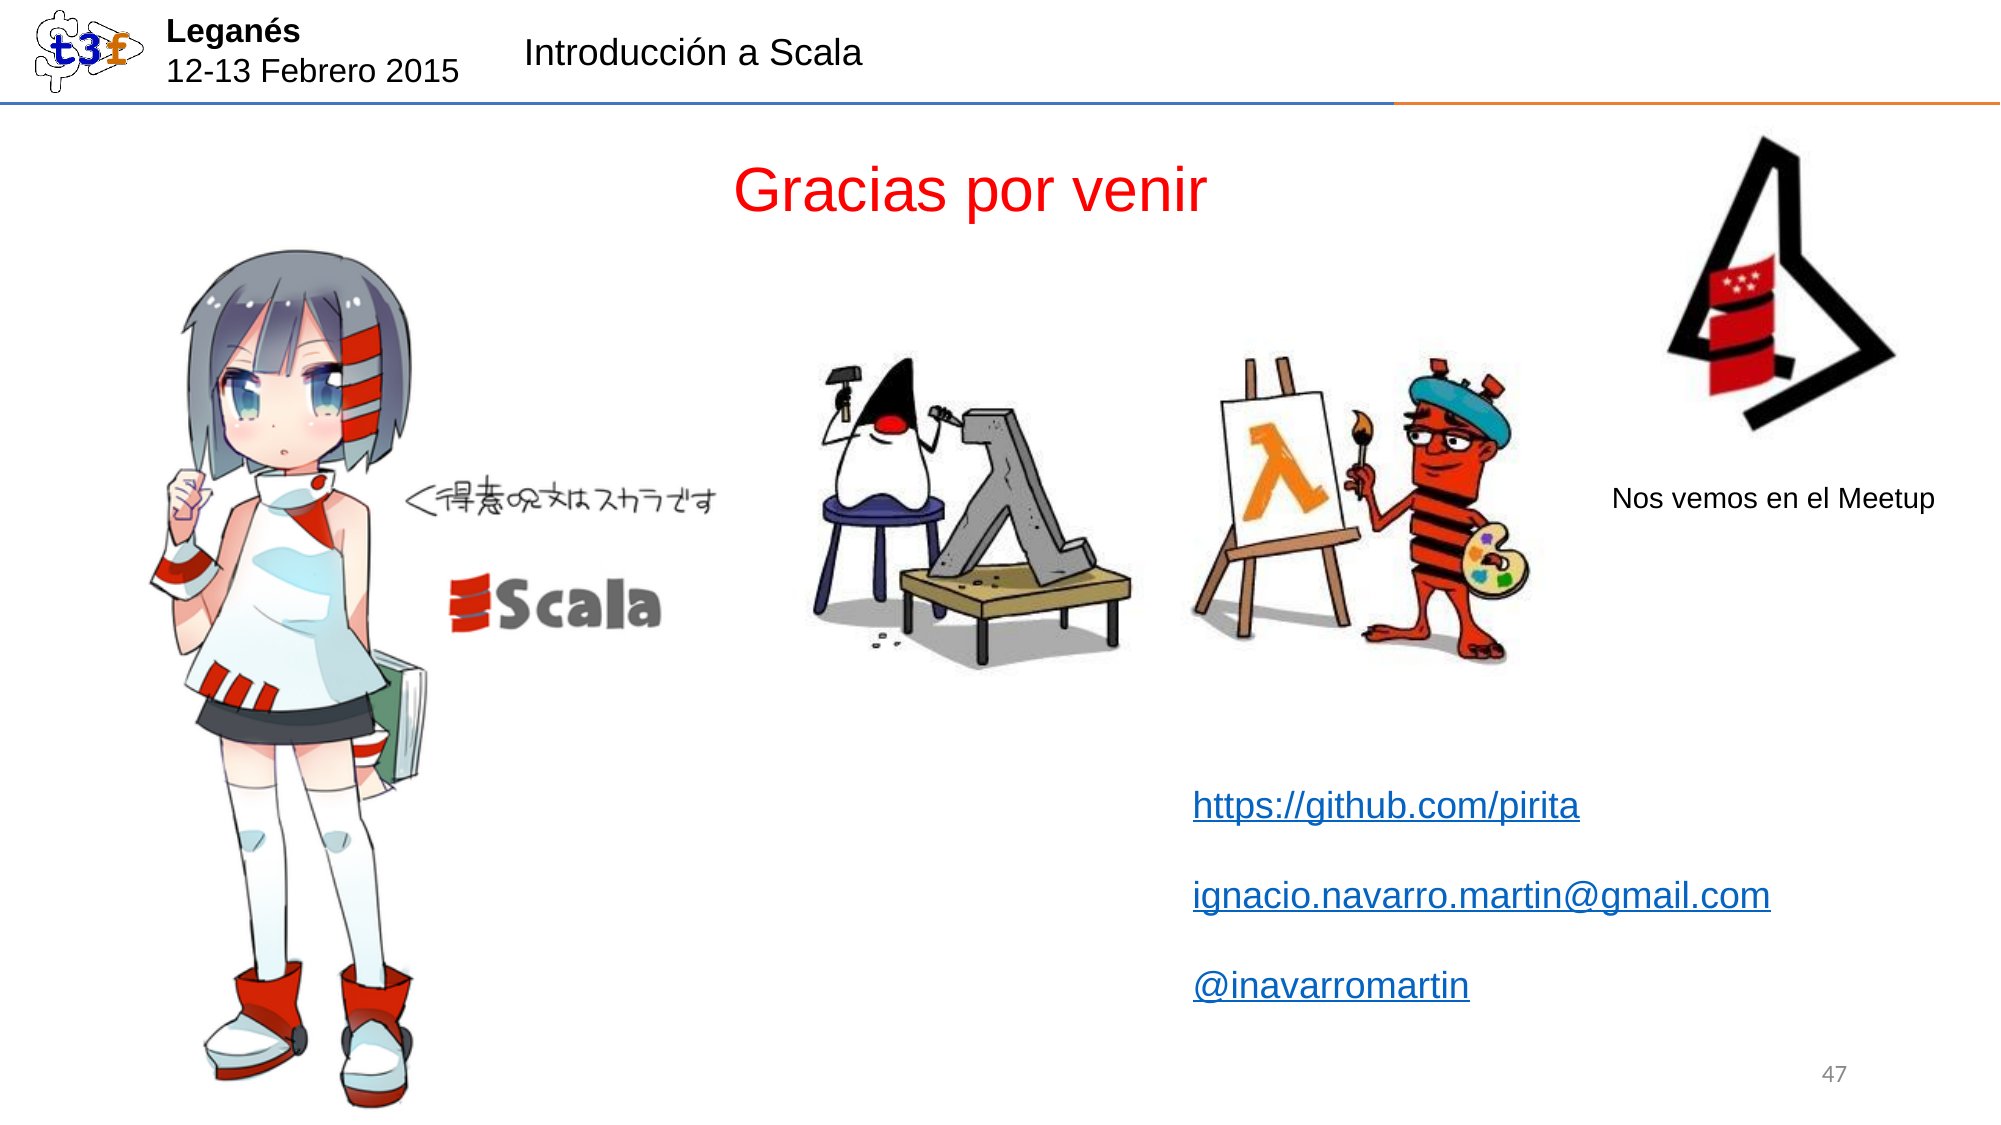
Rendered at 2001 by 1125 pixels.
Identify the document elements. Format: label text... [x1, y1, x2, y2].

text_box Nos vemos en el Meetup [1629, 464, 1974, 537]
text_box https://github.com/pirita ignacio.navarro.martin@gmail.com @inavarromartin [1177, 765, 1926, 1061]
slide_number ‹#› [1412, 1061, 1863, 1103]
text_box Gracias por venir [415, 134, 1526, 230]
text_box Leganés 12-13 Febrero 2015 [151, 1, 483, 98]
text_box Introducción a Scala [508, 19, 1783, 81]
picture [112, 126, 1926, 1125]
picture [33, 9, 144, 94]
